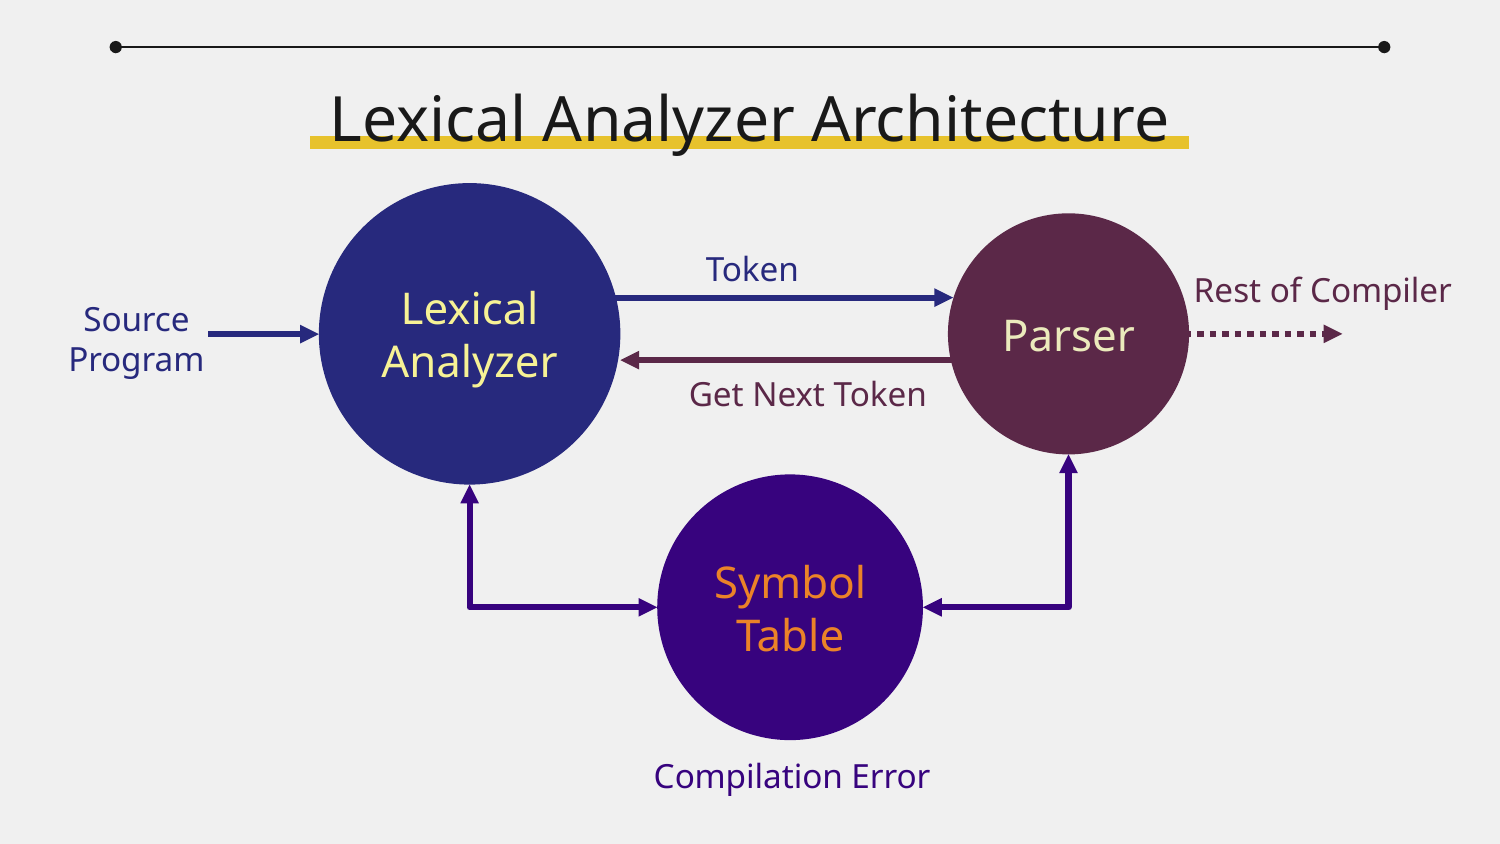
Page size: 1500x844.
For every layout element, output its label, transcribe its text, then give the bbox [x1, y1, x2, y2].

title Lexical Analyzer Architecture [118, 64, 1382, 162]
text_box Compilation Error [630, 750, 955, 811]
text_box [469, 484, 658, 608]
text_box Symbol Table [657, 474, 923, 741]
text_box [922, 454, 1069, 608]
text_box Source Program [44, 297, 229, 393]
text_box Lexical Analyzer [318, 183, 621, 485]
text_box Rest of Compiler [1172, 270, 1474, 325]
text_box Token [681, 248, 824, 296]
text_box Parser [947, 213, 1190, 455]
text_box Get Next Token [657, 374, 959, 429]
